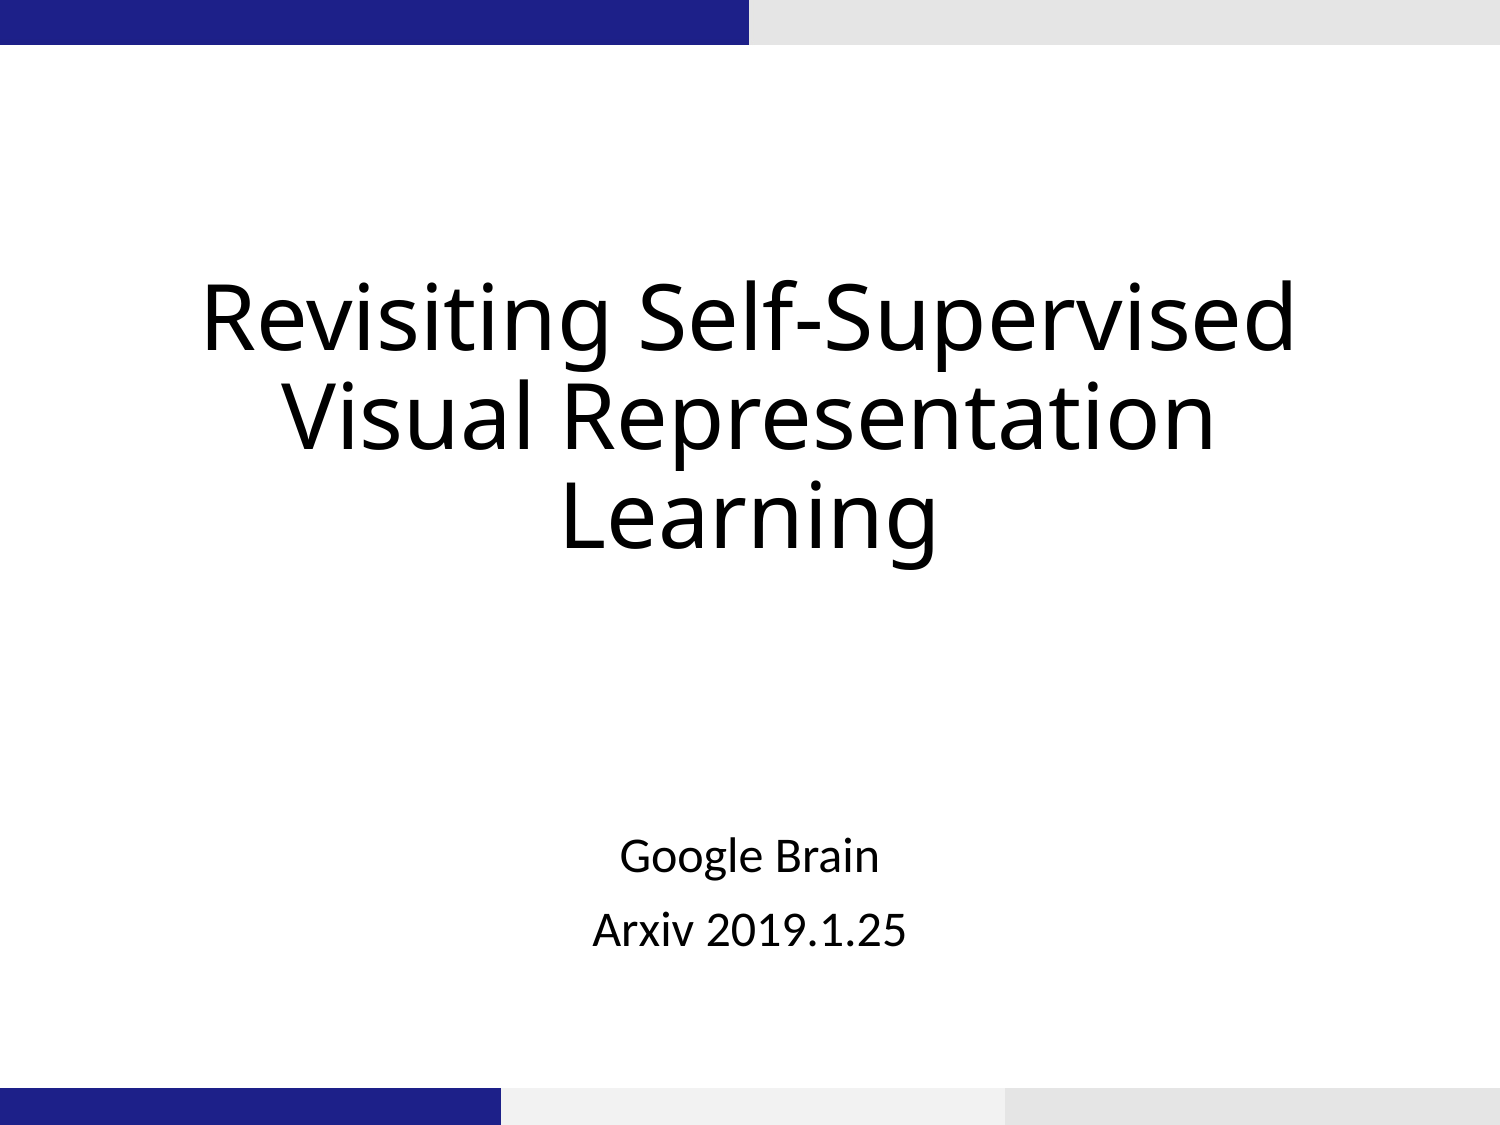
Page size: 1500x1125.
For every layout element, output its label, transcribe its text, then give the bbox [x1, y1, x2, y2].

picture [0, 0, 1500, 1125]
title Revisiting Self-Supervised Visual Representation Learning [112, 184, 1388, 576]
subtitle Google Brain Arxiv 2019.1.25 [187, 590, 1313, 1013]
